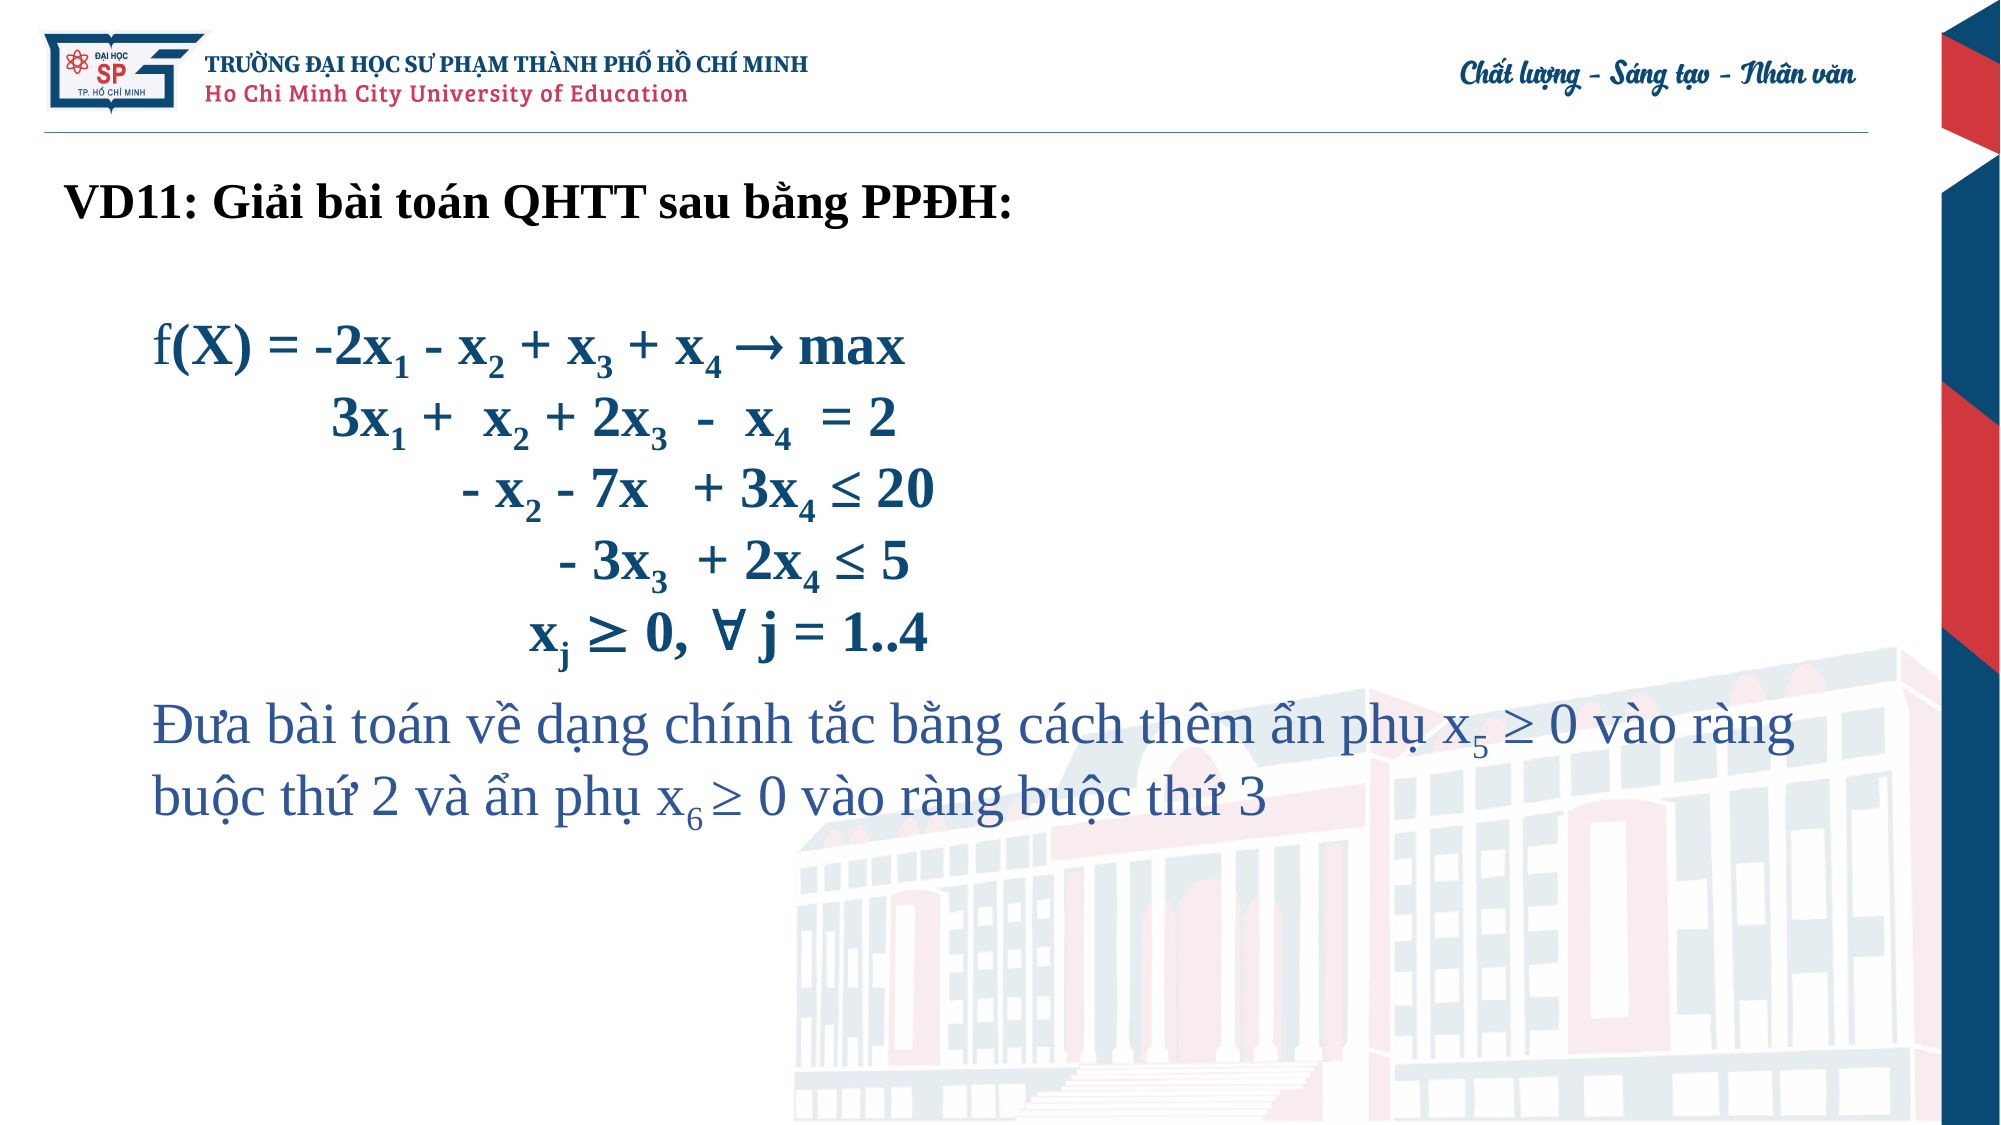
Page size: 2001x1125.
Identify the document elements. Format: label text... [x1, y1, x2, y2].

title VD11: Giải bài toán QHTT sau bằng PPĐH: [48, 134, 1774, 271]
list f(X) = -2x1 - x2 + x3 + x4  max 3x1 + x2 + 2x3 - x4 = 2 - x2 - 7x + 3x4 ≤ 20 - 3x3 + 2x4 ≤ 5 xj  0,  j = 1..4 Đưa bài toán về dạng chính tắc bằng cách thêm ẩn phụ x5 ≥ 0 vào ràng buộc thứ 2 và ẩn phụ x6 ≥ 0 vào ràng buộc thứ 3 [137, 299, 1863, 1014]
picture [0, 0, 2000, 1125]
